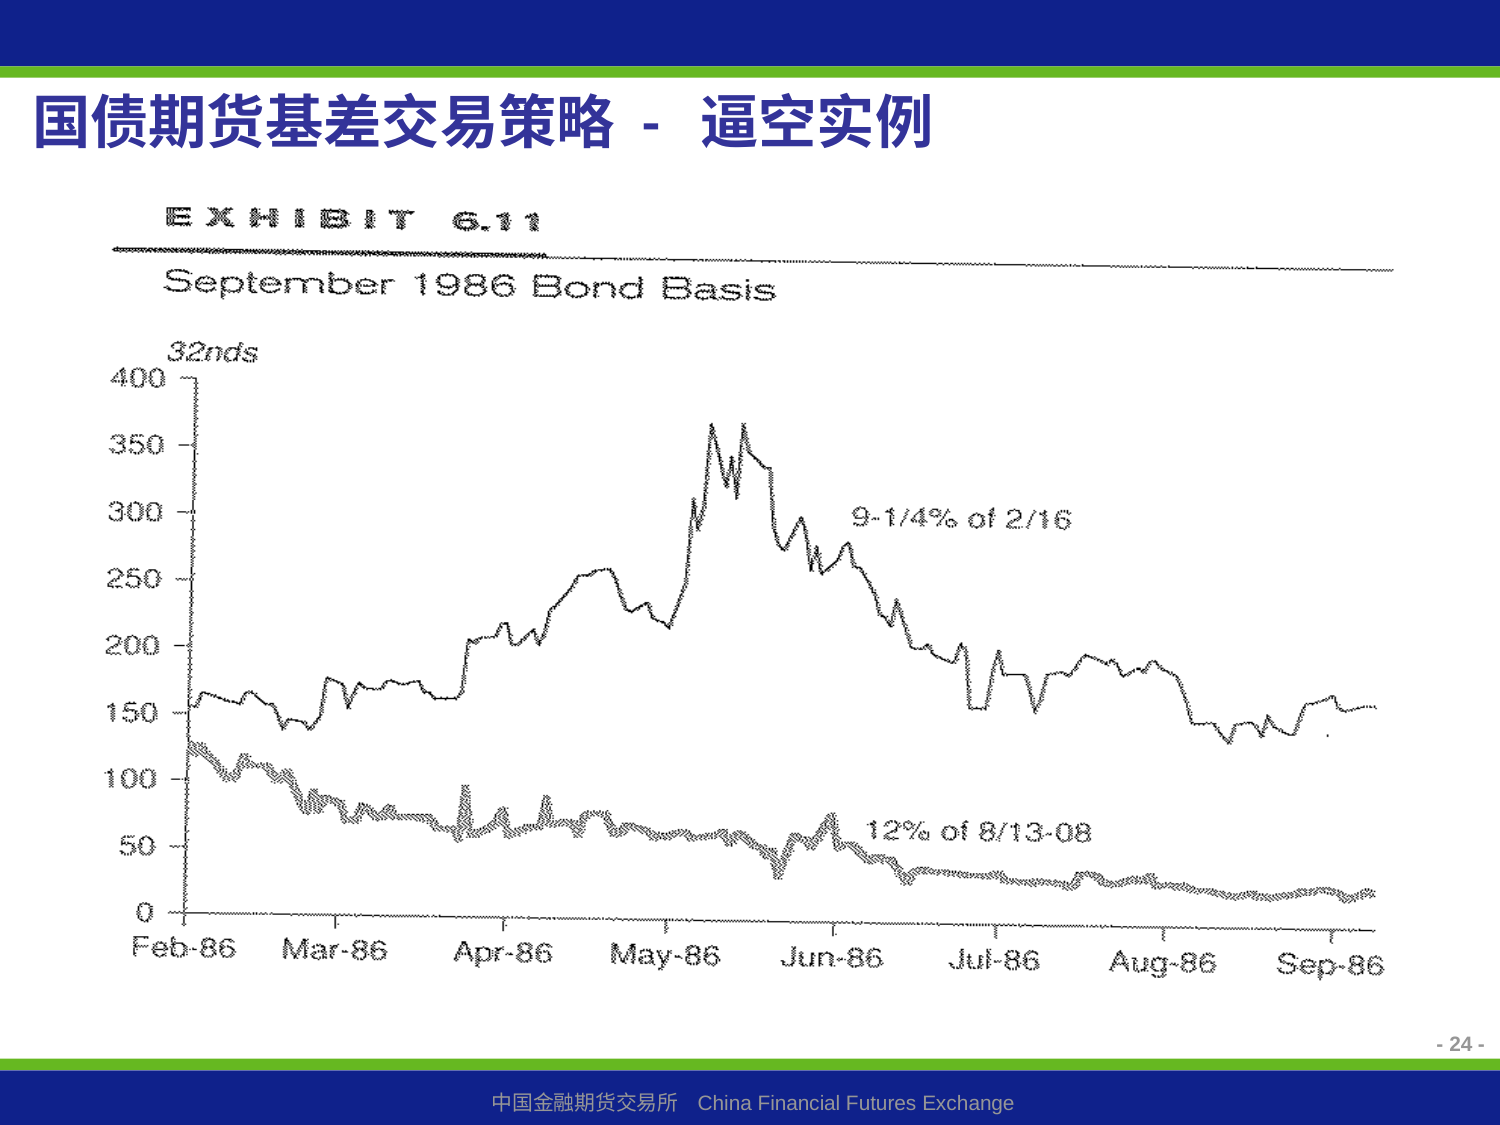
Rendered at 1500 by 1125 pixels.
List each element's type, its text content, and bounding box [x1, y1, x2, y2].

text_box 国债期货基差交易策略 - 逼空实例 [17, 78, 1069, 185]
slide_number - 24 - [1204, 1022, 1500, 1078]
picture [76, 186, 1424, 1012]
